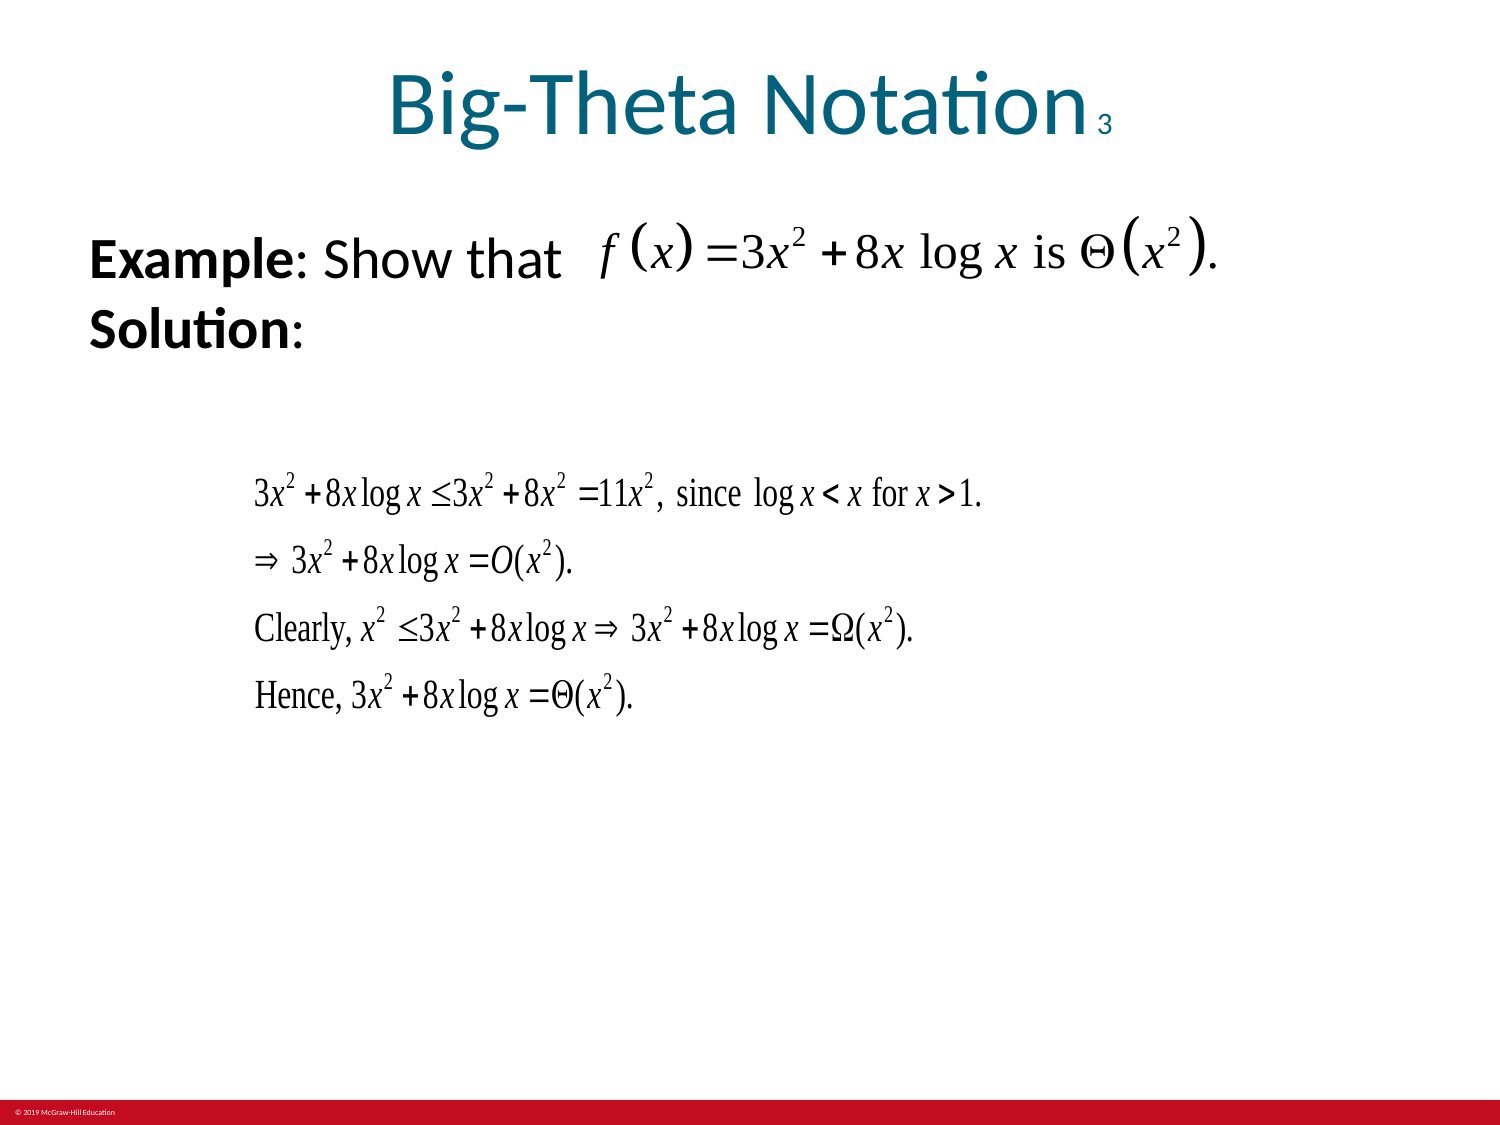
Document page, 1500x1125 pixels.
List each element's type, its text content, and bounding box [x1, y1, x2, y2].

title Big-Theta Notation 3 [0, 0, 1500, 195]
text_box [583, 210, 1226, 303]
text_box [249, 462, 988, 726]
list Example: Show that Solution: [75, 212, 588, 375]
